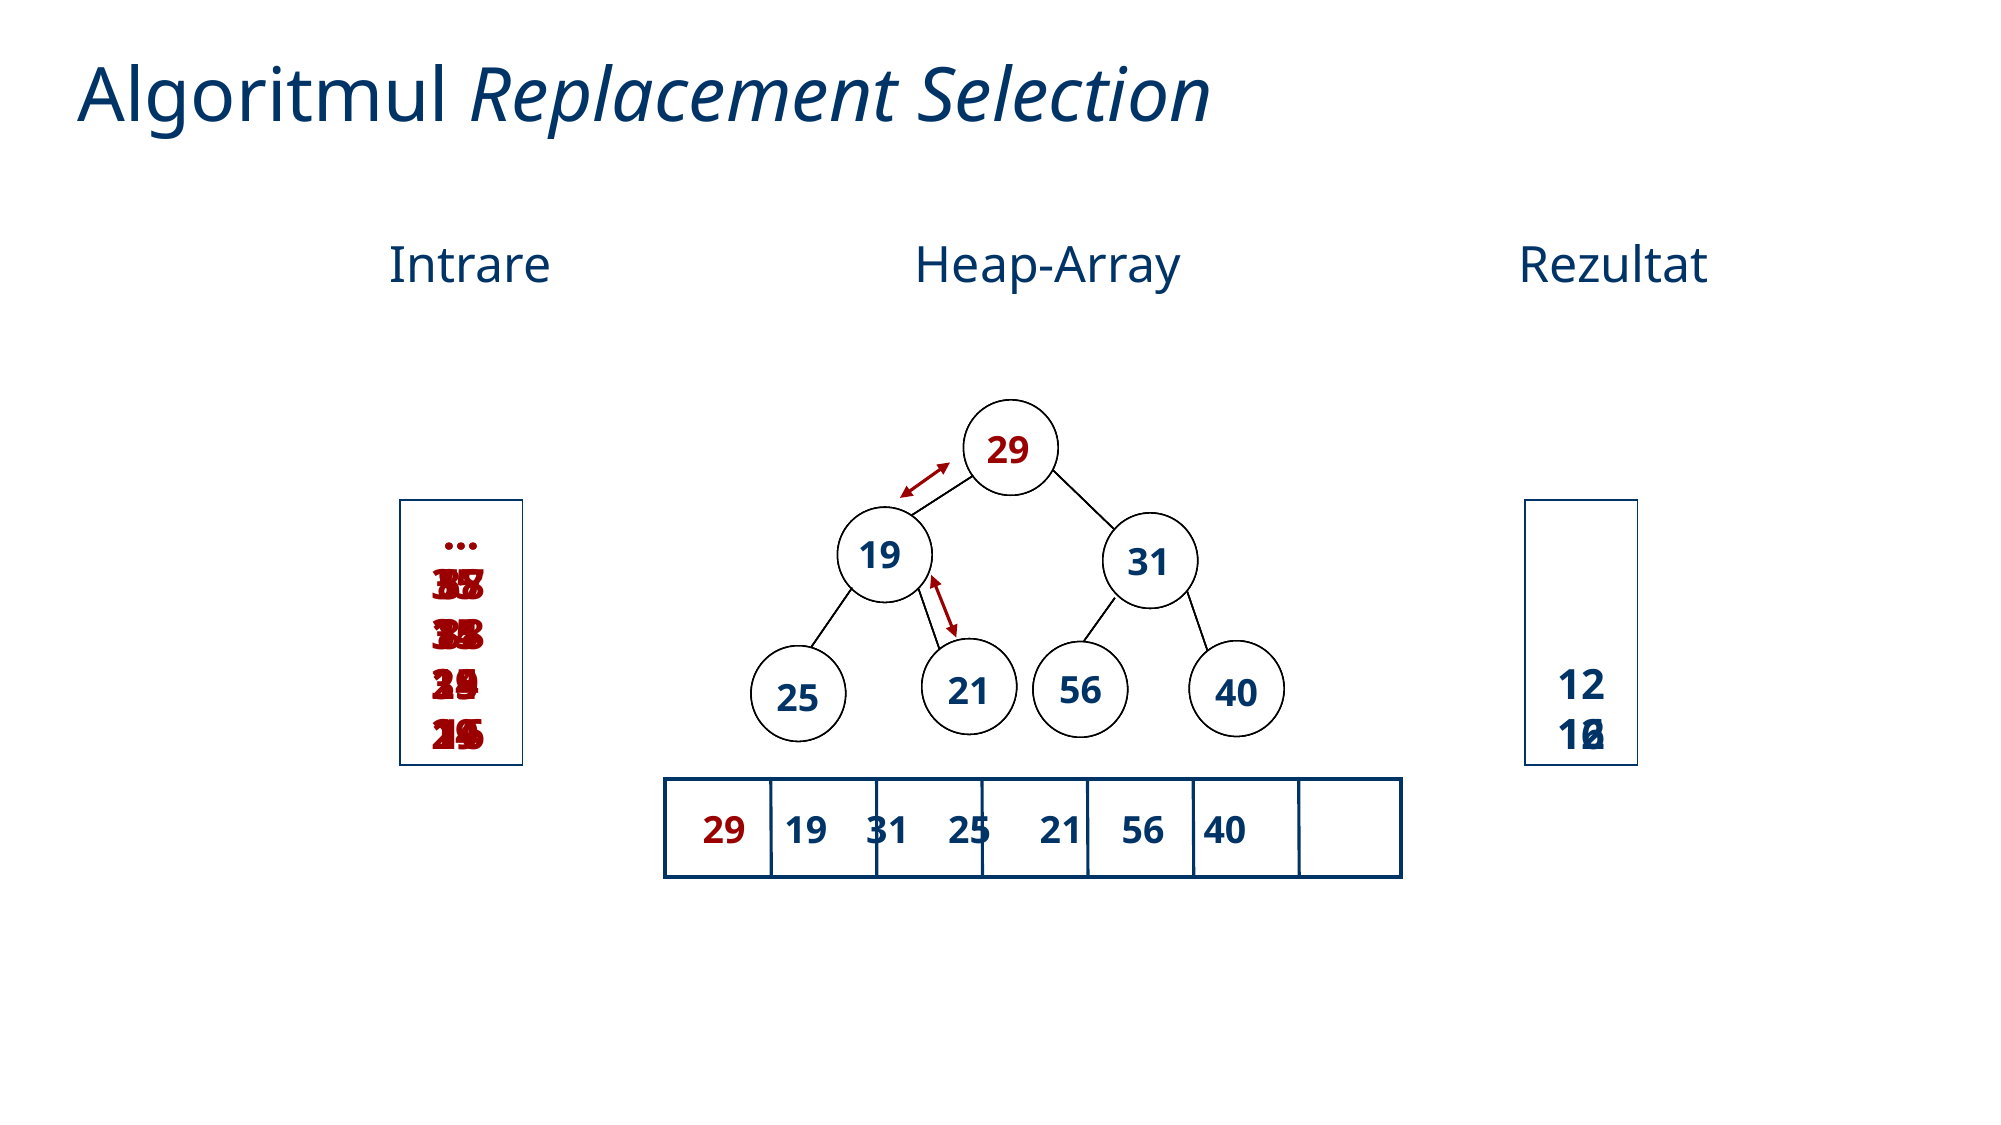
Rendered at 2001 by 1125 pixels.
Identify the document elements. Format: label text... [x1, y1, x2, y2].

text_box Algoritmul Replacement Selection [62, 38, 1750, 144]
text_box Intrare Heap-Array Rezultat [375, 224, 1750, 300]
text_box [399, 399, 1638, 878]
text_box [899, 462, 957, 638]
